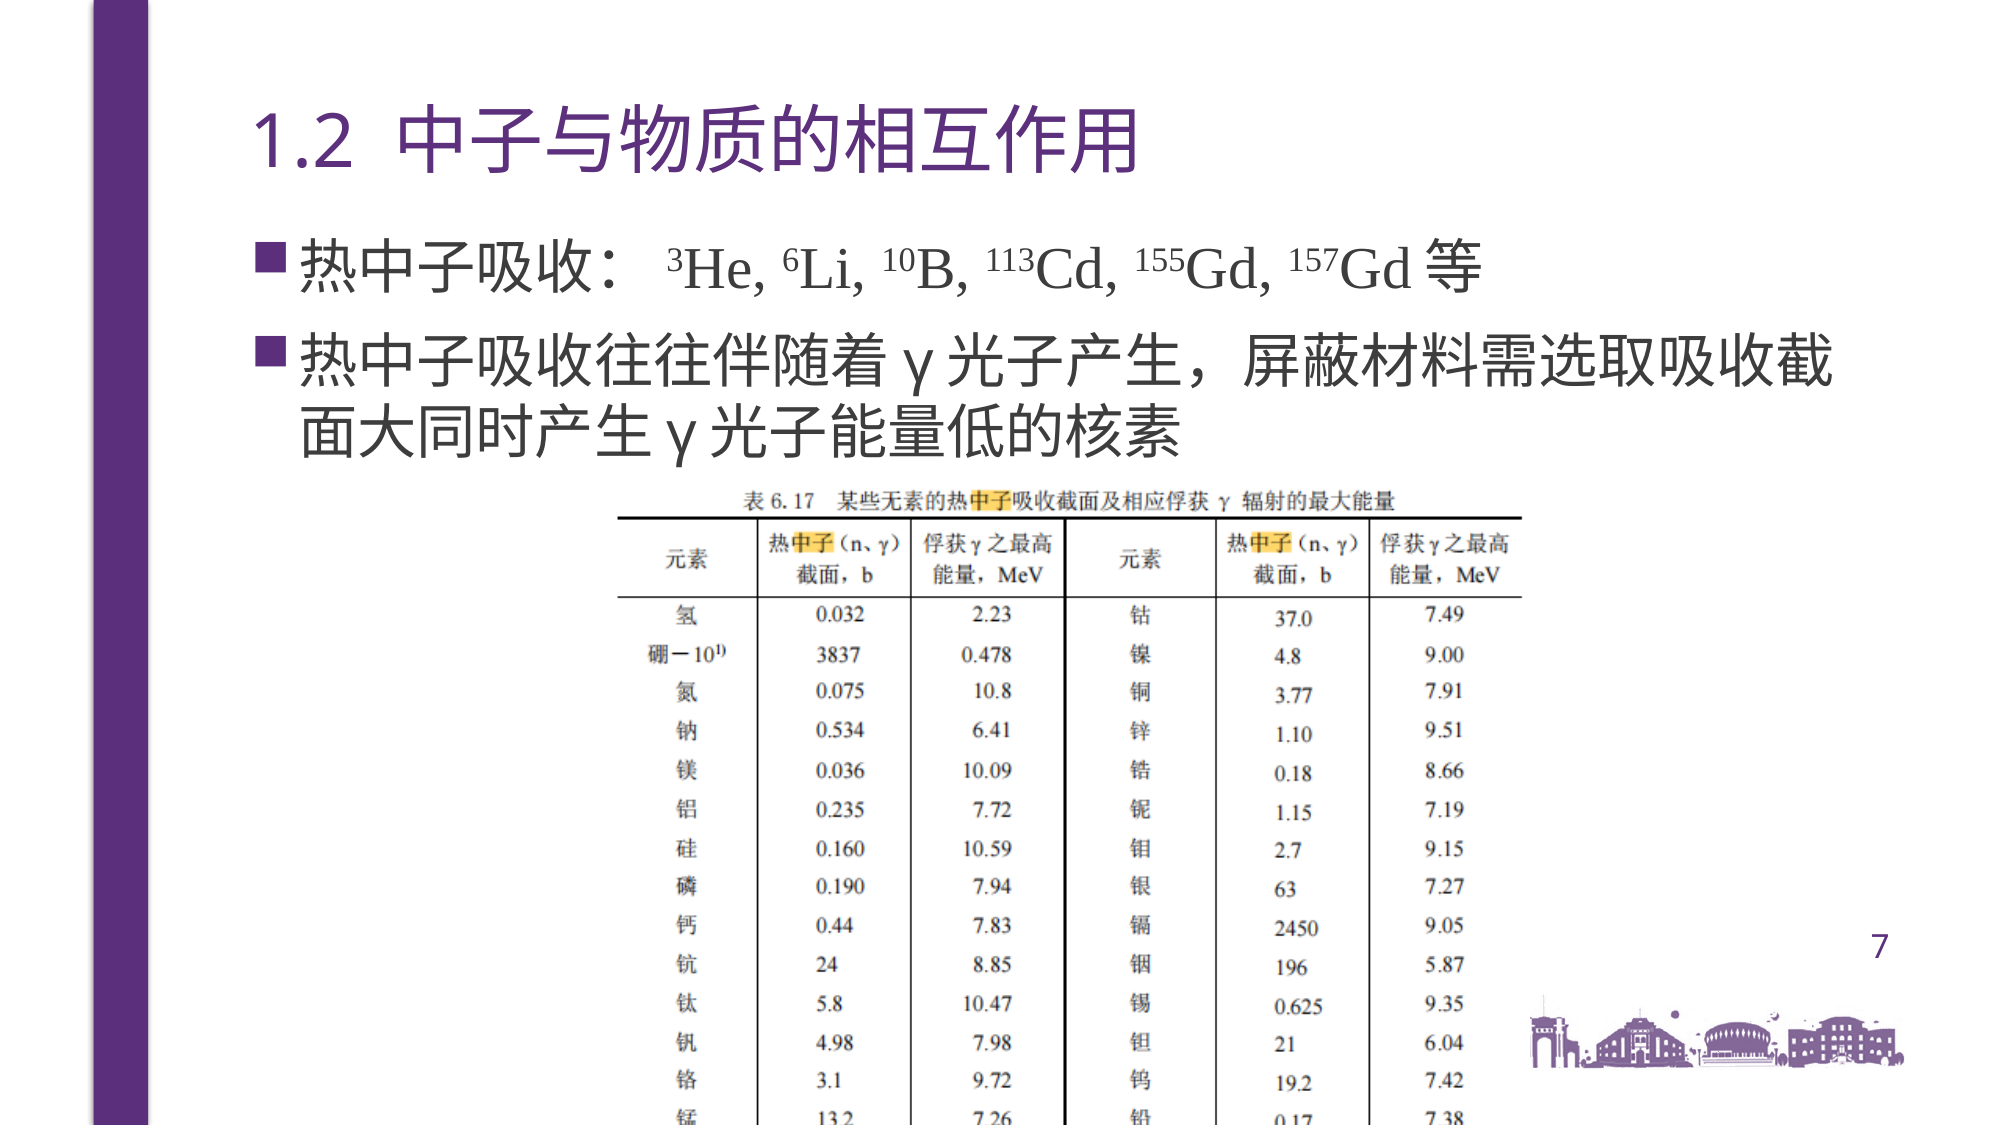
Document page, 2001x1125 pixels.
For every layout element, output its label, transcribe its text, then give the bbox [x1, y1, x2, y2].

slide_number 7 [1732, 918, 1905, 979]
picture [609, 473, 1530, 1125]
title 1.2 中子与物质的相互作用 [234, 27, 1905, 249]
list 热中子吸收：3He, 6Li, 10B, 113Cd, 155Gd, 157Gd等 热中子吸收往往伴随着γ光子产生，屏蔽材料需选取吸收截面大同时产生γ光子能量低的核素 [234, 249, 1905, 474]
